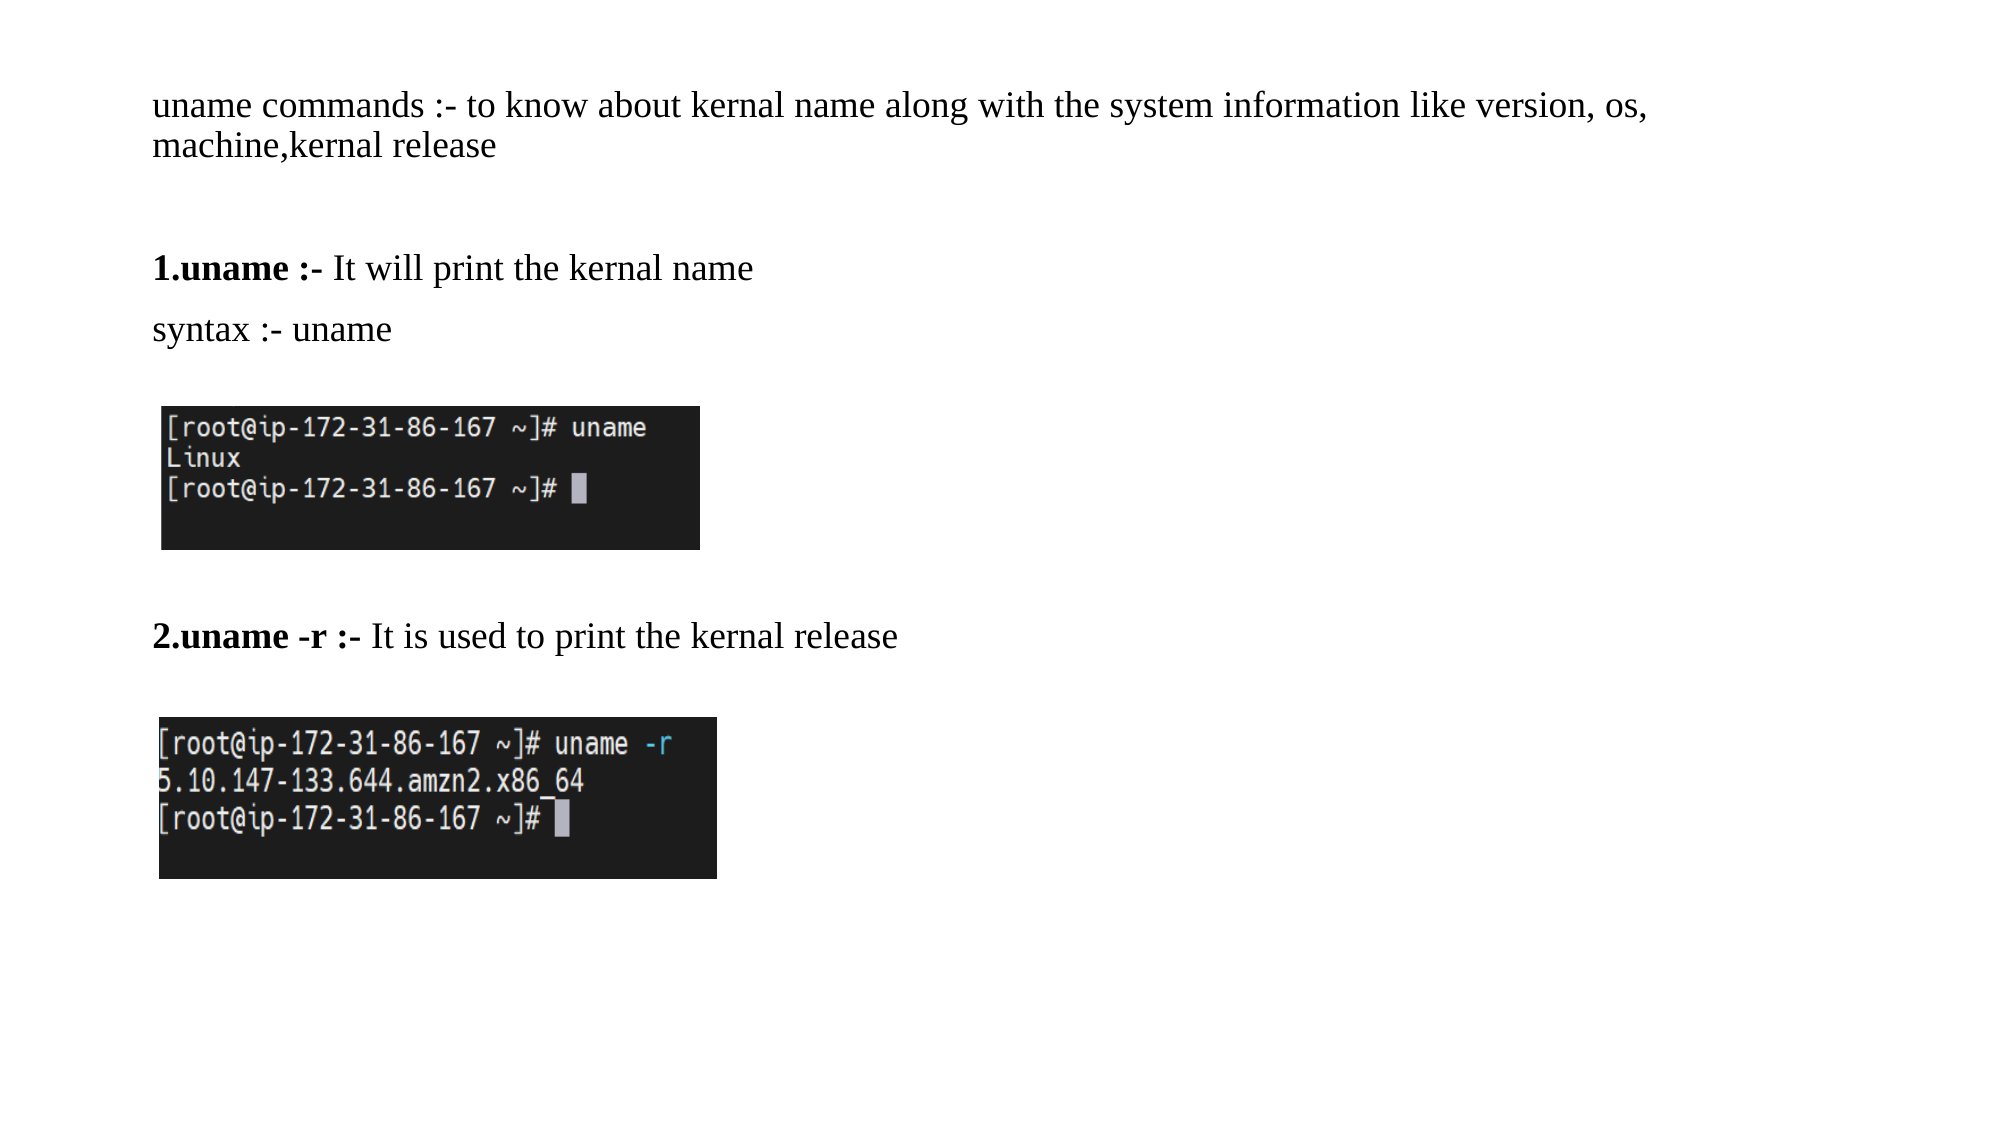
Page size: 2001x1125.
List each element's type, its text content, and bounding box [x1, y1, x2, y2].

picture [159, 717, 717, 879]
picture [159, 406, 700, 550]
list uname commands :- to know about kernal name along with the system information like version, os, machine,kernal release 1.uname :- It will print the kernal name syntax :- uname 2.uname -r :- It is used to print the kernal release [137, 77, 1863, 1057]
